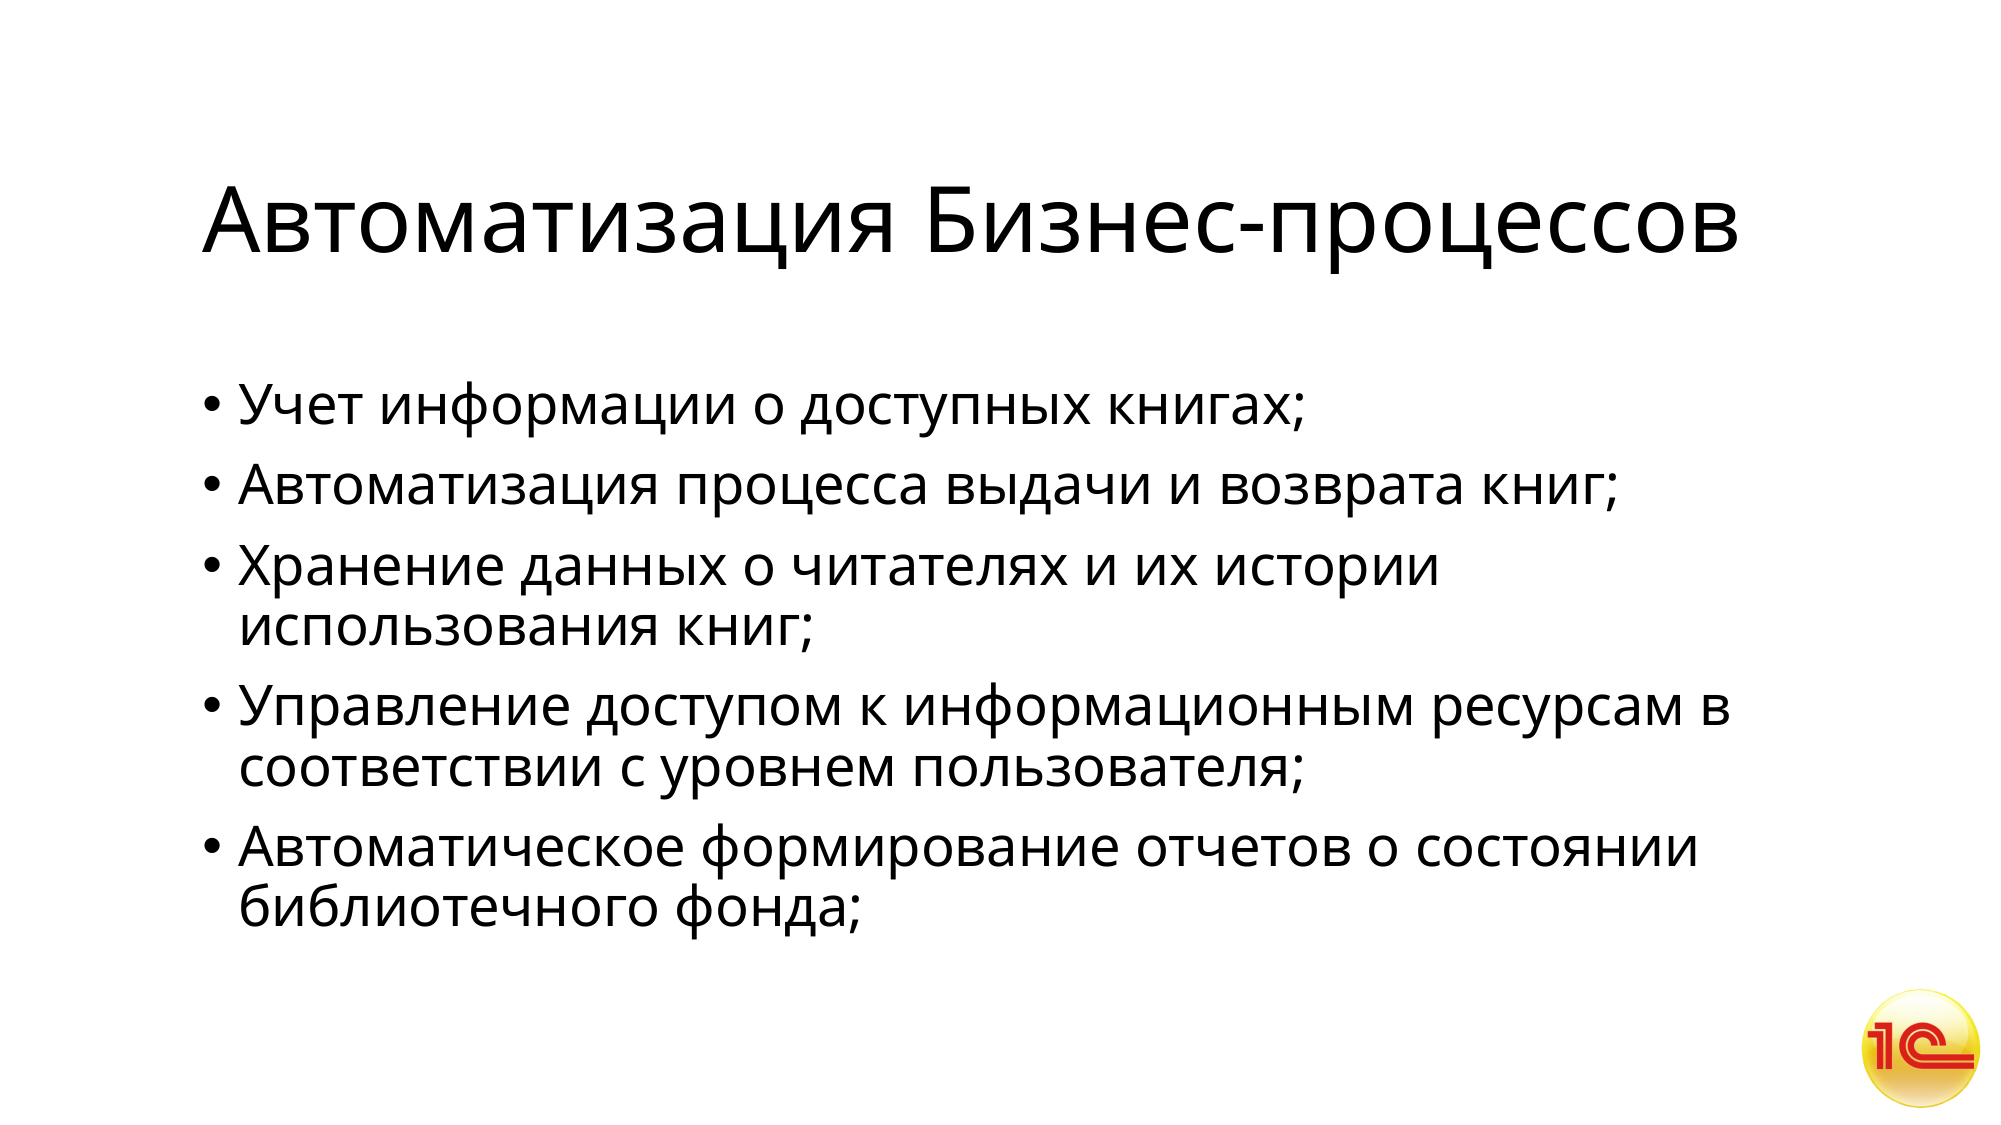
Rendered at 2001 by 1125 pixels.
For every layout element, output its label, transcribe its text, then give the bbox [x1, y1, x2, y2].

picture [1857, 985, 1984, 1112]
title Автоматизация Бизнес-процессов [187, 101, 1813, 344]
list Учет информации о доступных книгах; Автоматизация процесса выдачи и возврата книг; Хранение данных о читателях и их истории использования книг; Управление доступом к информационным ресурсам в соответствии с уровнем пользователя; Автоматическое формирование отчетов о состоянии библиотечного фонда; [187, 369, 1813, 950]
